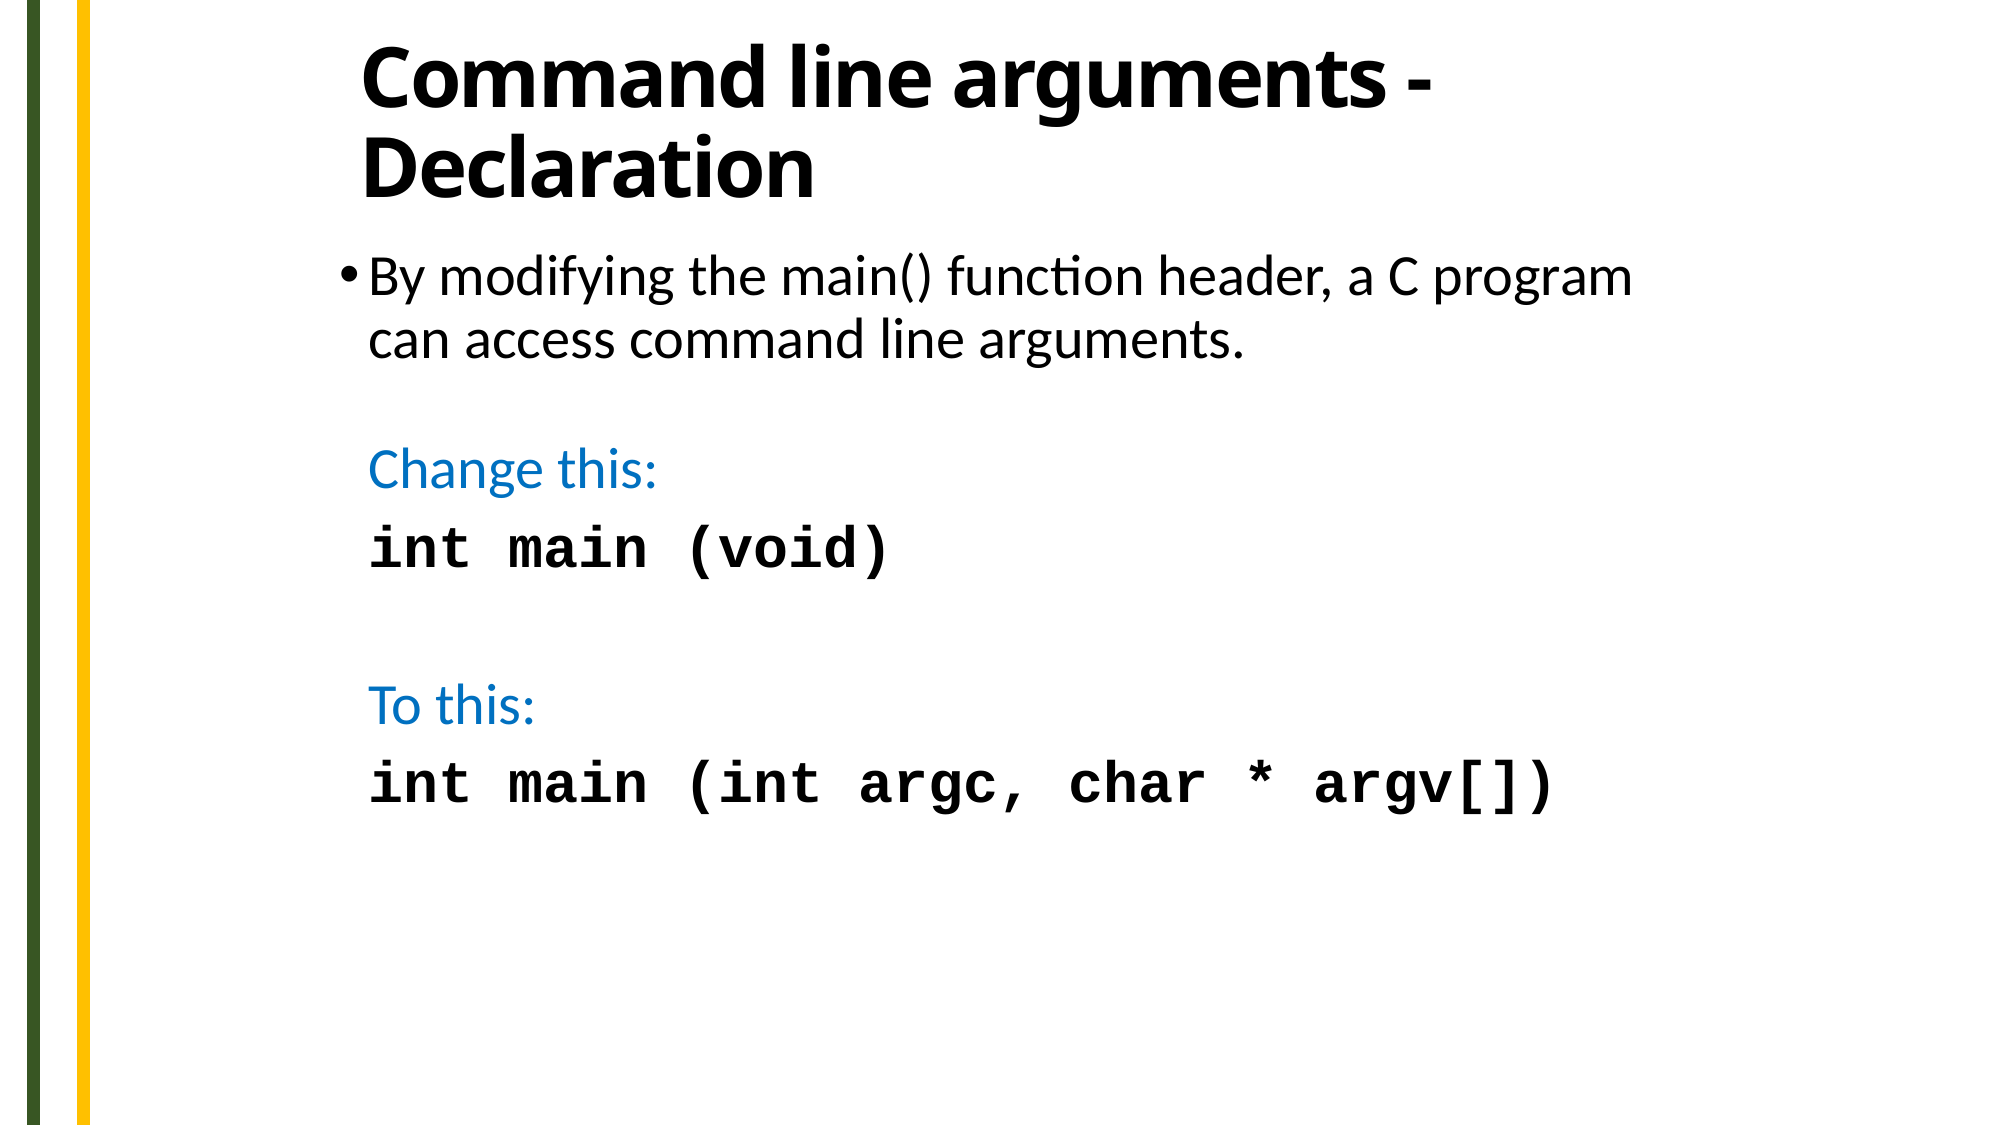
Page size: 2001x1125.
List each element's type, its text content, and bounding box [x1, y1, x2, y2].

list By modifying the main() function header, a C program can access command line arguments. Change this: int main (void) To this: int main (int argc, char * argv[]) [325, 237, 1675, 1025]
text_box Command line arguments - Declaration [344, 28, 1670, 211]
